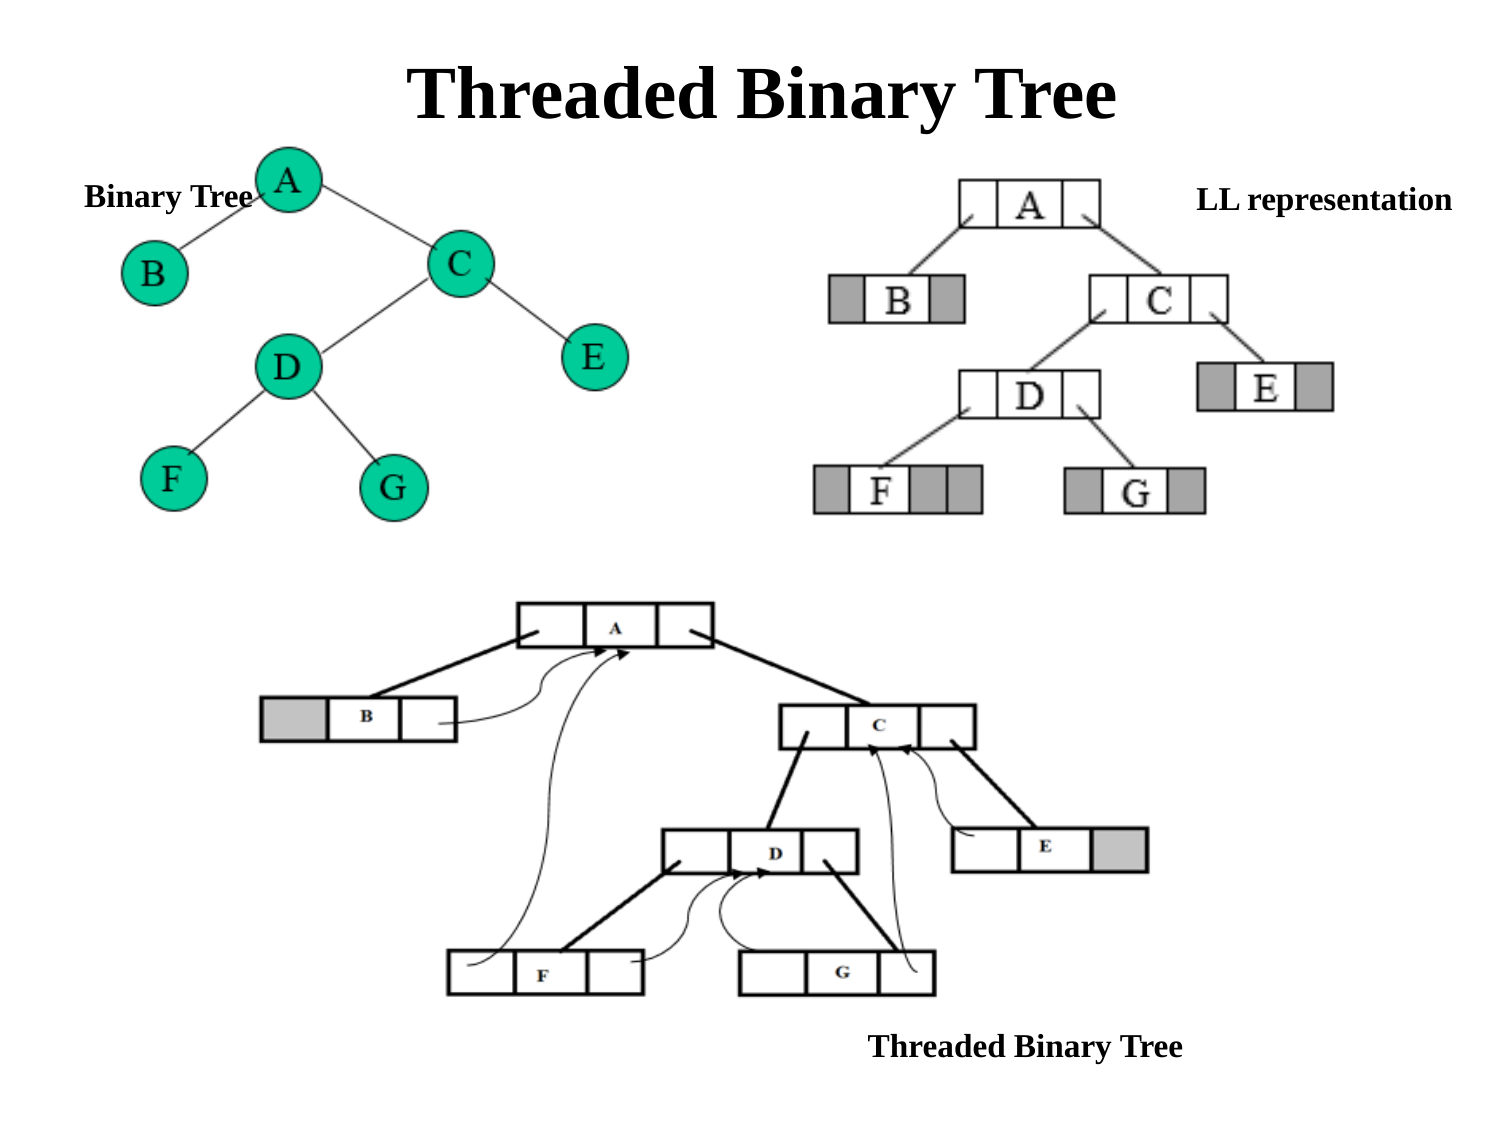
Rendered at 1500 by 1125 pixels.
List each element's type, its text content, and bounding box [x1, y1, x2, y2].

text_box Threaded Binary Tree [852, 1016, 1199, 1072]
text_box LL representation [1383, 169, 1477, 224]
picture [49, 142, 1380, 1030]
text_box Threaded Binary Tree [75, 36, 1450, 141]
